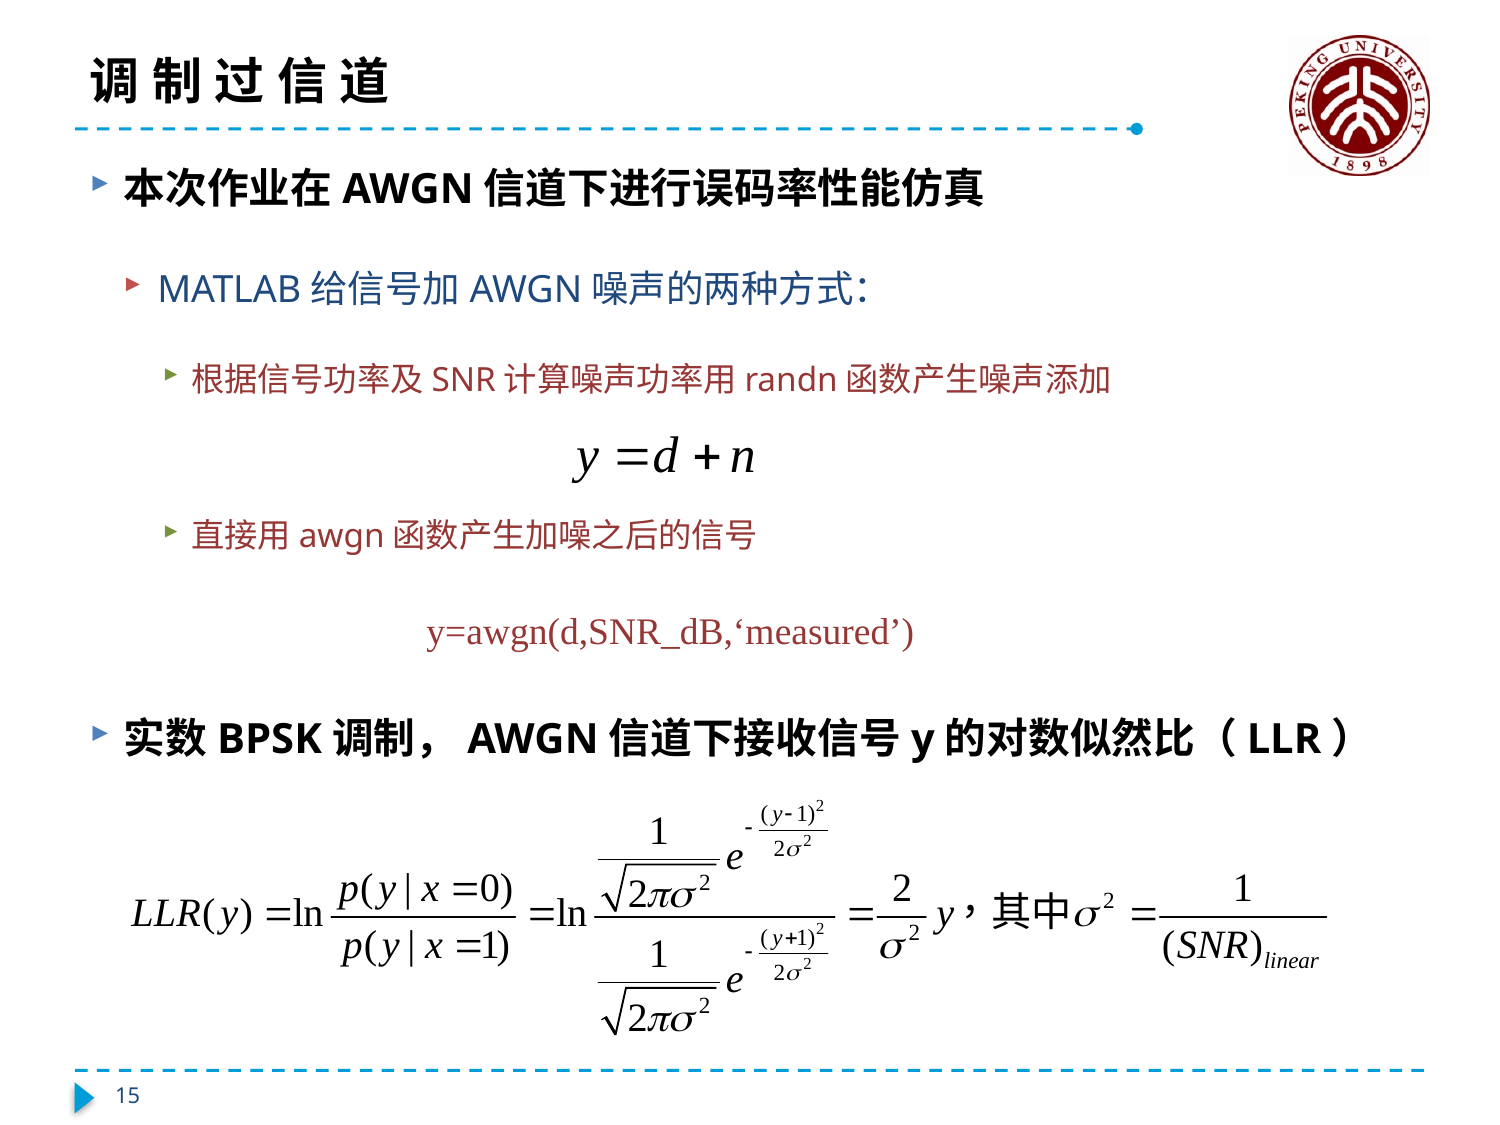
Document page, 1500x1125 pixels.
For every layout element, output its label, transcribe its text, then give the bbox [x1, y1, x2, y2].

title 调制过信道 [75, 23, 1425, 118]
picture [1289, 35, 1430, 176]
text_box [563, 424, 766, 494]
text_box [123, 789, 1336, 1045]
slide_number 15 [100, 1074, 361, 1118]
